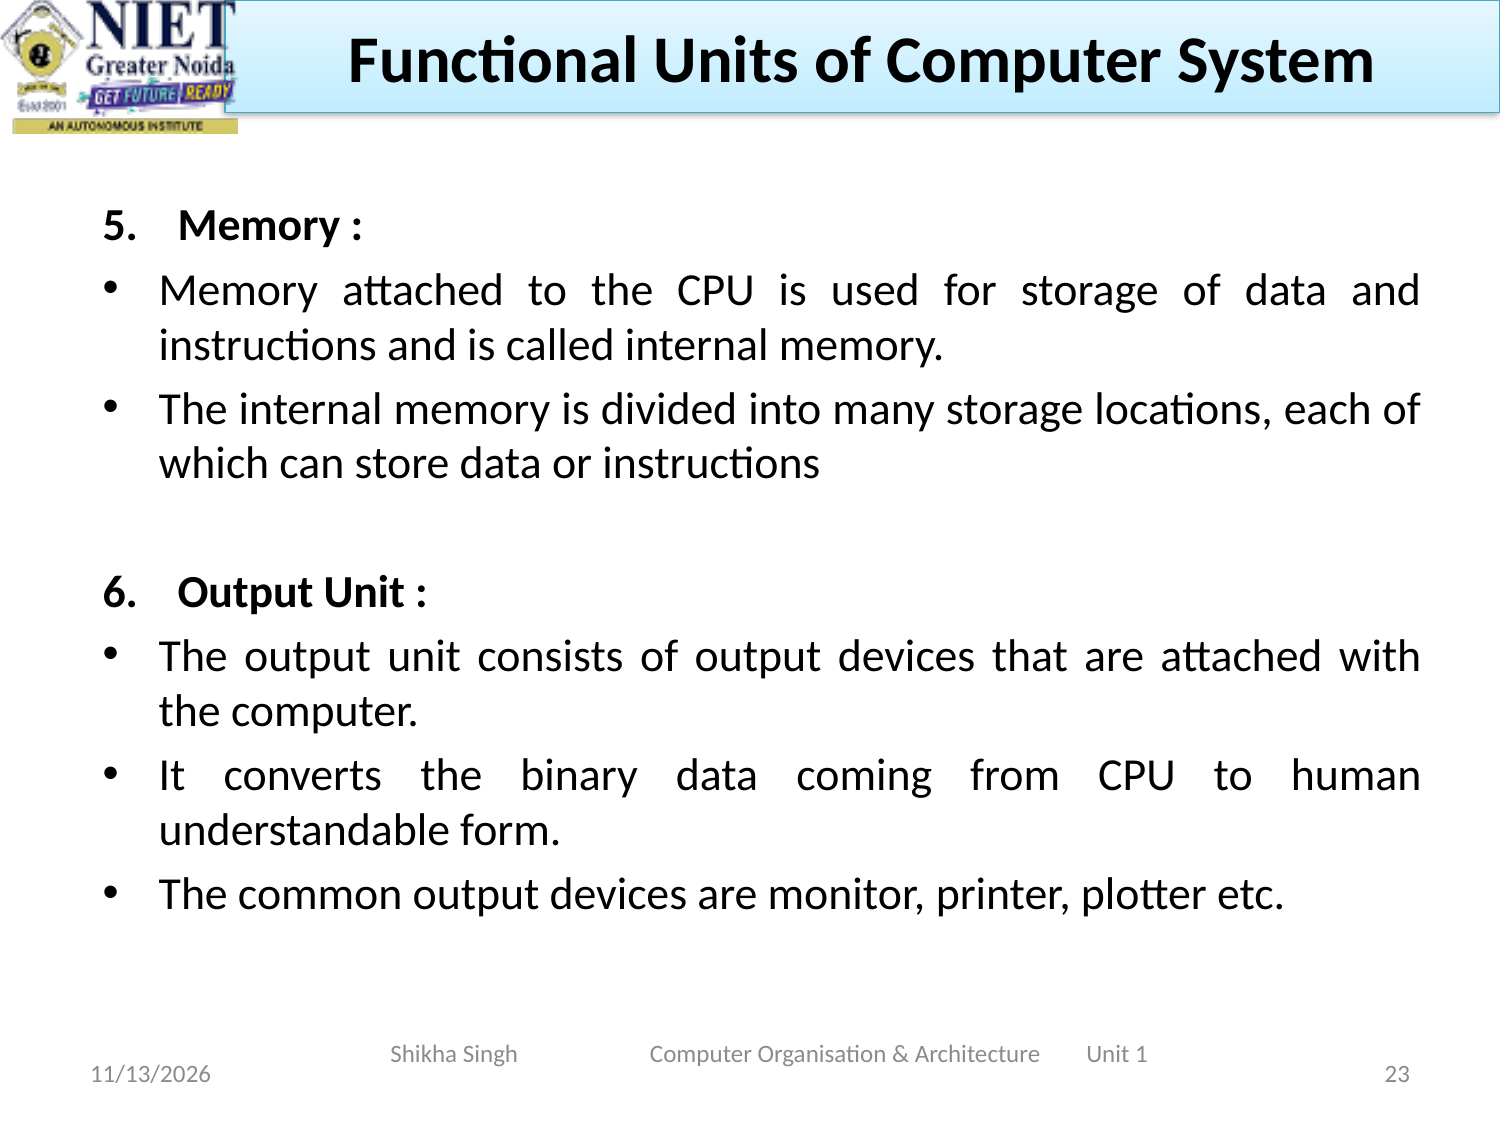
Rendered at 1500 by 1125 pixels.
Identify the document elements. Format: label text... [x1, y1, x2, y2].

text_box Functional Units of Computer System [238, 0, 1500, 113]
list Memory : Memory attached to the CPU is used for storage of data and instructions and is called internal memory. The internal memory is divided into many storage locations, each of which can store data or instructions Output Unit : The output unit consists of output devices that are attached with the computer. It converts the binary data coming from CPU to human understandable form. The common output devices are monitor, printer, plotter etc. [87, 187, 1438, 1038]
footer Shikha Singh Computer Organisation & Architecture Unit 1 [375, 1037, 1200, 1098]
picture [0, 0, 238, 135]
slide_number 23 [1074, 1042, 1425, 1103]
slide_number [75, 1042, 425, 1103]
